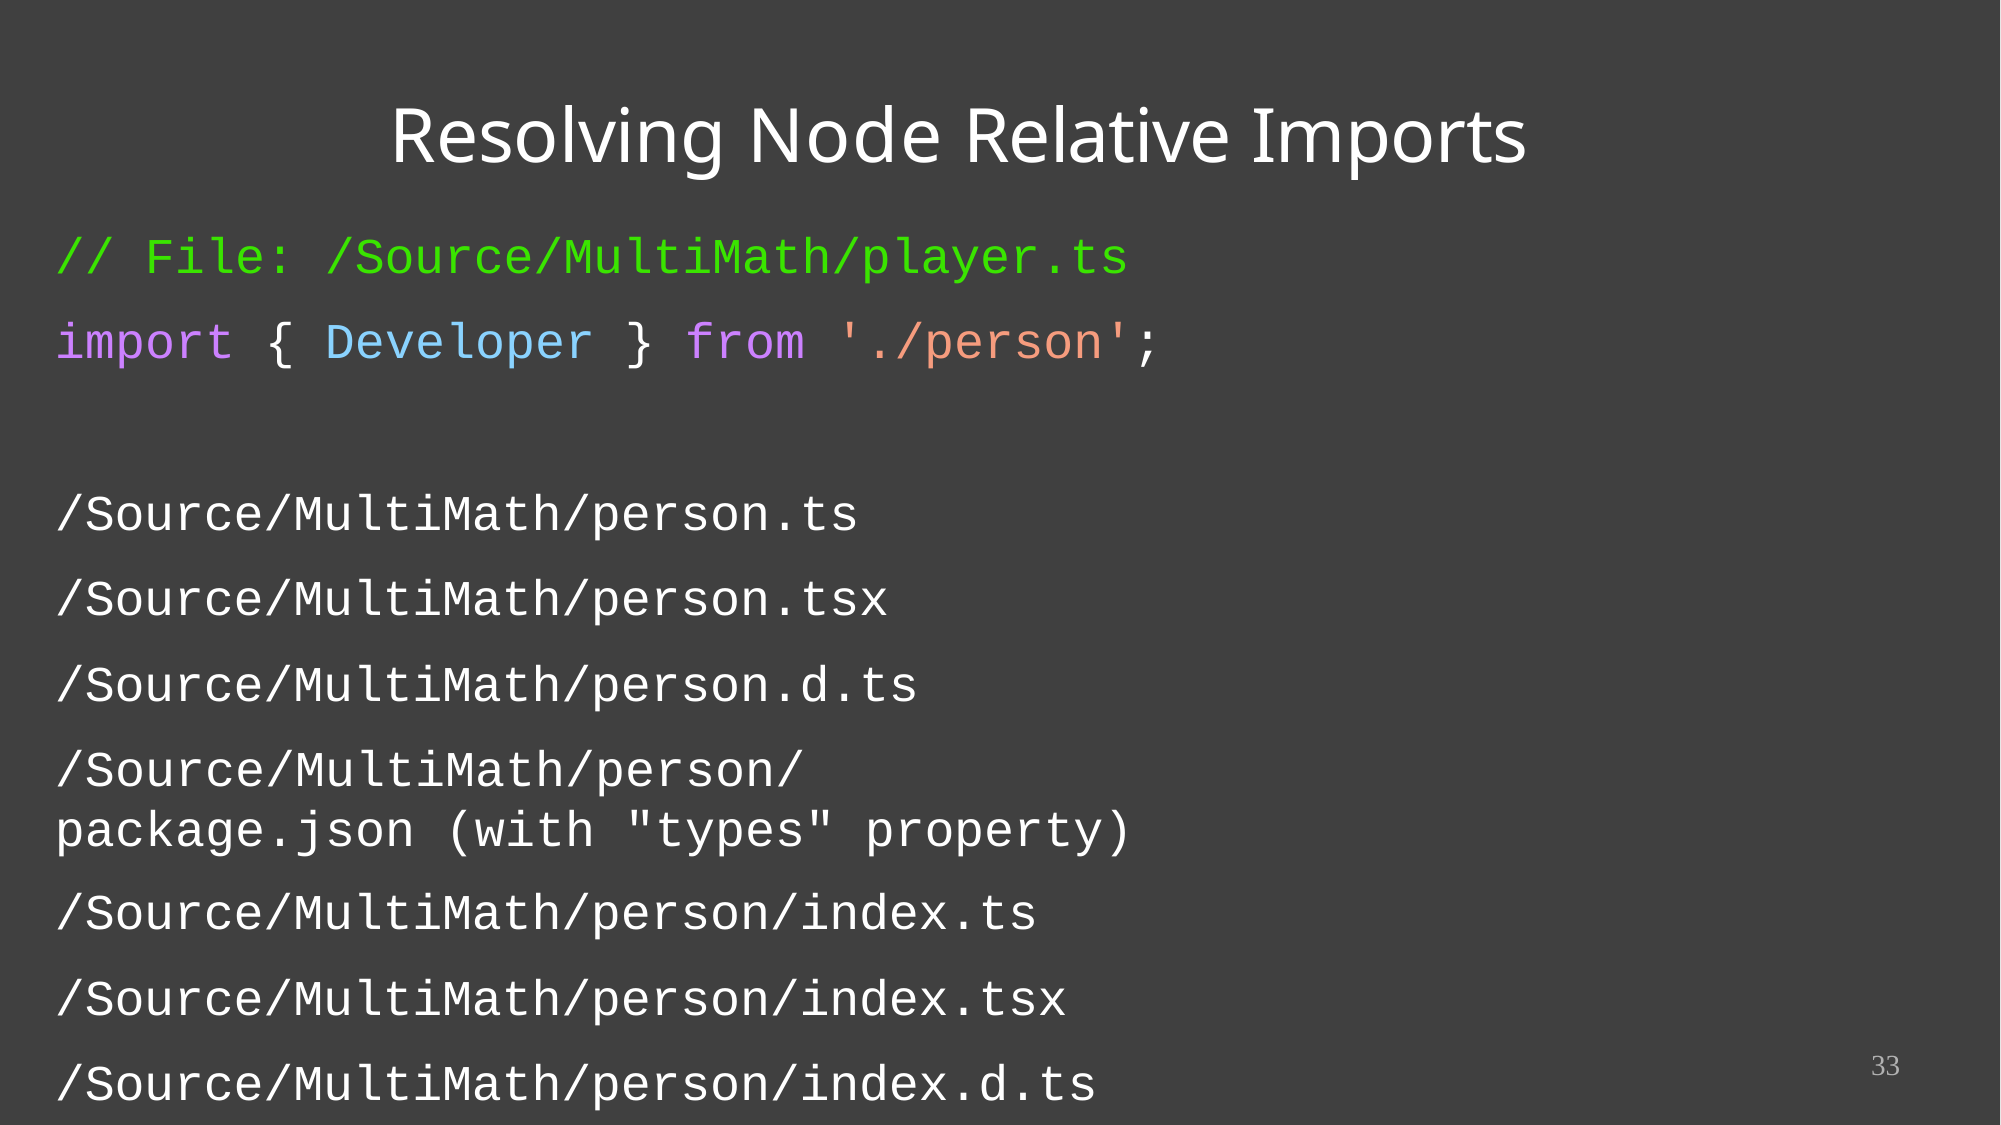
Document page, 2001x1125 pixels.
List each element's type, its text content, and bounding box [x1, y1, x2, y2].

text_box // File: /Source/MultiMath/player.ts import { Developer } from './person'; /Source/MultiMath/person.ts /Source/MultiMath/person.tsx /Source/MultiMath/person.d.ts /Source/MultiMath/person/package.json (with "types" property) /Source/MultiMath/person/index.ts /Source/MultiMath/person/index.tsx /Source/MultiMath/person/index.d.ts [52, 195, 1884, 1111]
slide_number 33 [1440, 1046, 1900, 1103]
title Resolving Node Relative Imports [387, 84, 1598, 275]
